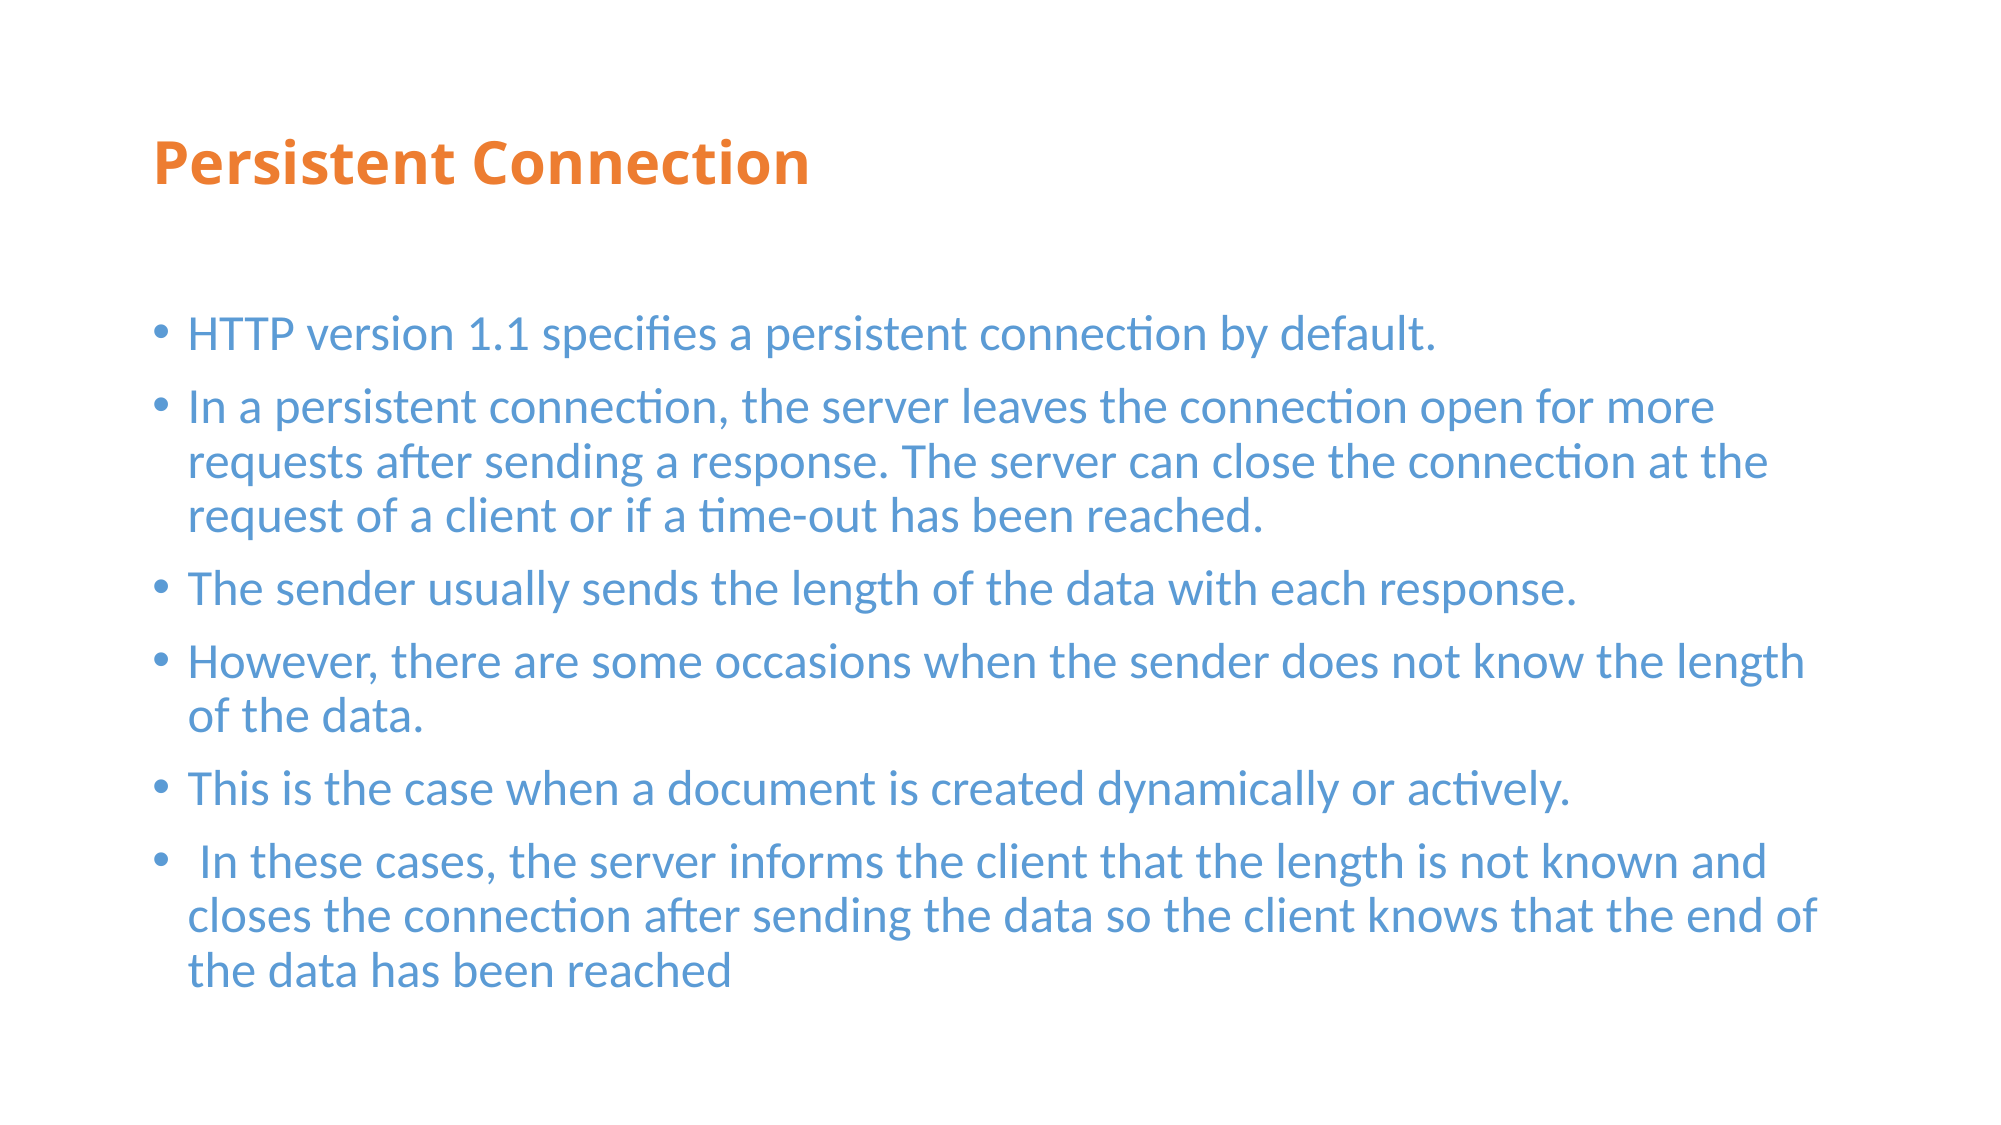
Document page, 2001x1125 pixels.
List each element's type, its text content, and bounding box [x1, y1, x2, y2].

title Persistent Connection [137, 59, 1863, 278]
list HTTP version 1.1 specifies a persistent connection by default. In a persistent connection, the server leaves the connection open for more requests after sending a response. The server can close the connection at the request of a client or if a time-out has been reached. The sender usually sends the length of the data with each response. However, there are some occasions when the sender does not know the length of the data. This is the case when a document is created dynamically or actively. In these cases, the server informs the client that the length is not known and closes the connection after sending the data so the client knows that the end of the data has been reached [137, 299, 1863, 1014]
